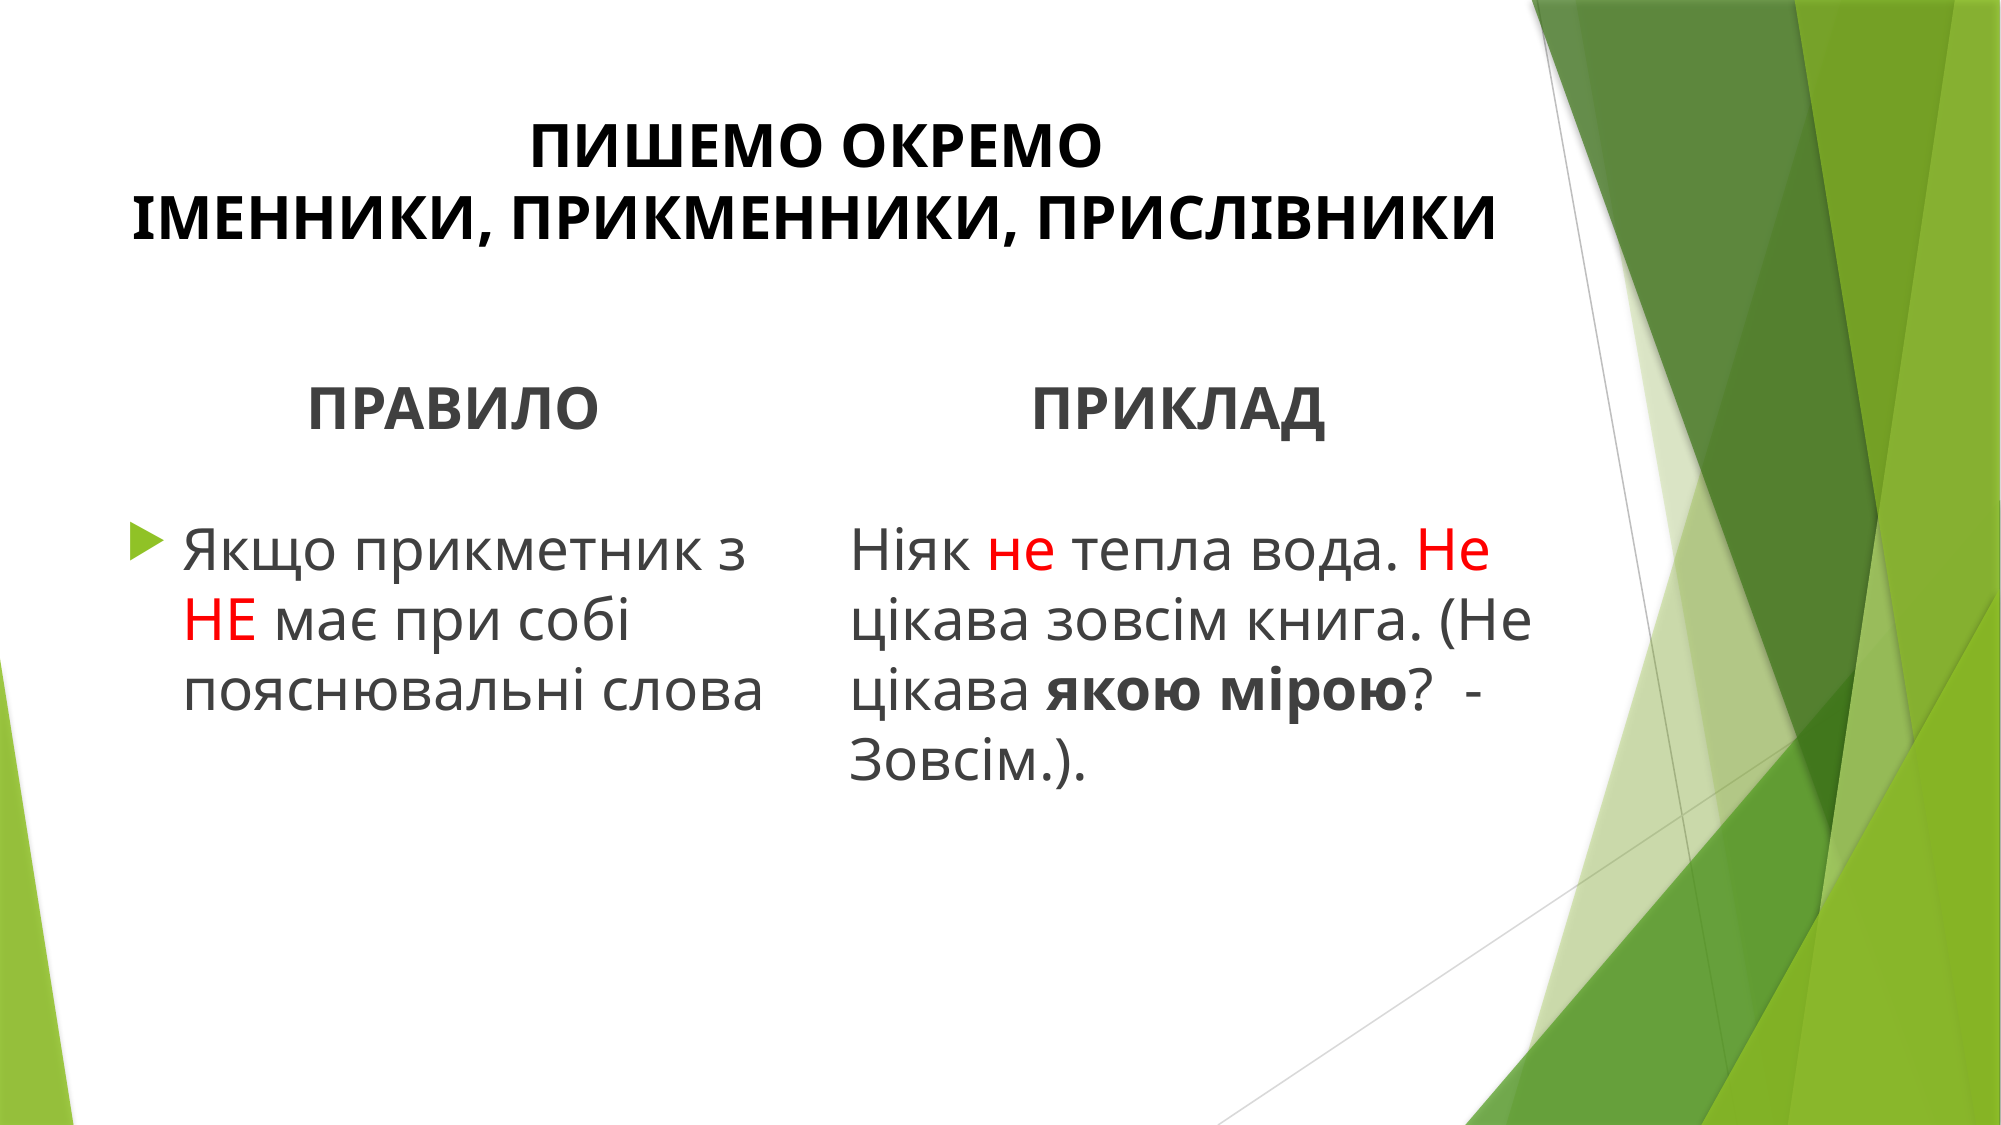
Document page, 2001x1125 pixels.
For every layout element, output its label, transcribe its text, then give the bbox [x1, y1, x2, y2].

list Ніяк не тепла вода. Не цікава зовсім книга. (Не цікава якою мірою? - Зовсім.). [834, 504, 1612, 991]
list ПРАВИЛО [110, 354, 798, 449]
list ПРИКЛАД [834, 354, 1522, 449]
list Якщо прикметник з НЕ має при собі пояснювальні слова [110, 504, 798, 991]
title ПИШЕМО ОКРЕМО ІМЕННИКИ, ПРИКМЕННИКИ, ПРИСЛІВНИКИ [111, 99, 1522, 317]
